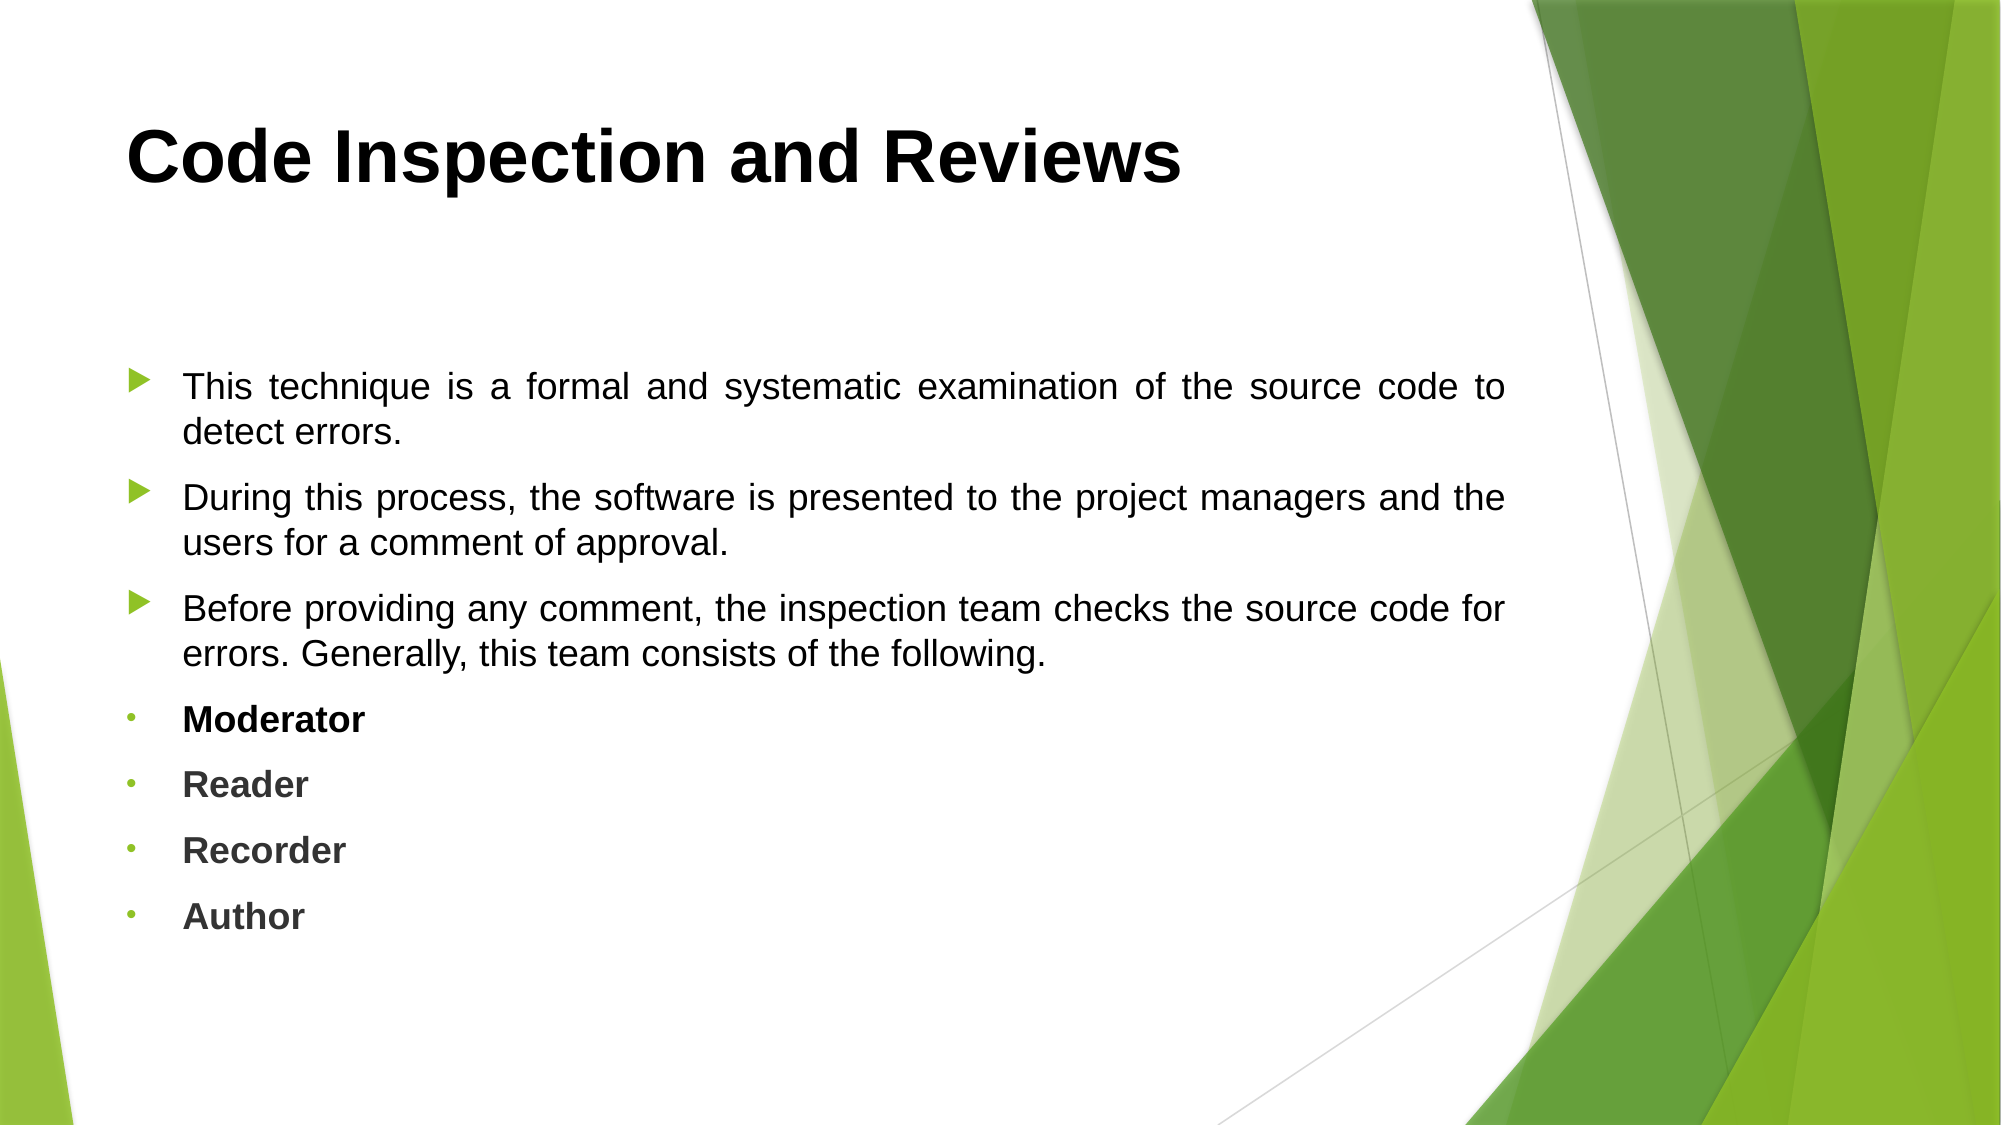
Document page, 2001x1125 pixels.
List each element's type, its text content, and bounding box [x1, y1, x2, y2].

list This technique is a formal and systematic examination of the source code to detect errors. During this process, the software is presented to the project managers and the users for a comment of approval. Before providing any comment, the inspection team checks the source code for errors. Generally, this team consists of the following. Moderator Reader Recorder Author [111, 354, 1522, 992]
title Code Inspection and Reviews [111, 99, 1522, 317]
